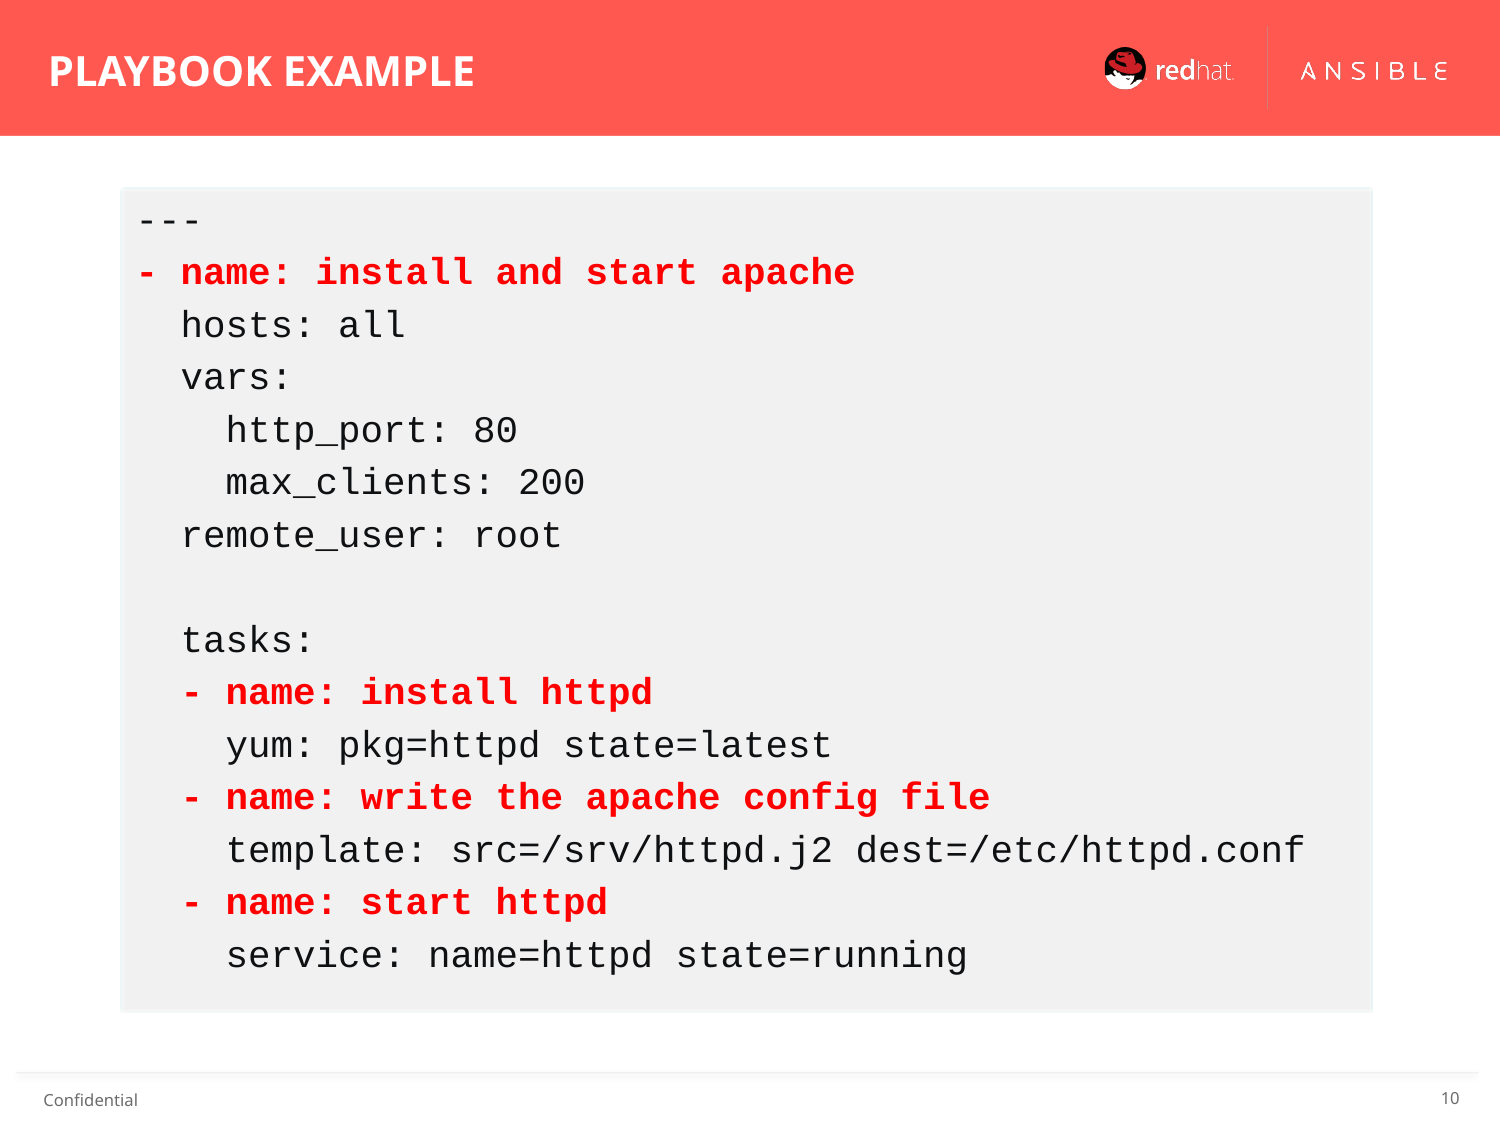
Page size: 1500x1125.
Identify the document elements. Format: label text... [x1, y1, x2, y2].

text_box PLAYBOOK EXAMPLE [47, 45, 935, 104]
text_box --- - name: install and start apache hosts: all vars: http_port: 80 max_clients: 200 remote_user: root tasks: - name: install httpd yum: pkg=httpd state=latest - name: write the apache config file template: src=/srv/httpd.j2 dest=/etc/httpd.conf - name: start httpd service: name=httpd state=running [126, 193, 1368, 1008]
text_box Confidential [28, 1084, 557, 1115]
text_box <number> [1124, 1084, 1475, 1115]
picture [0, 0, 1500, 1125]
